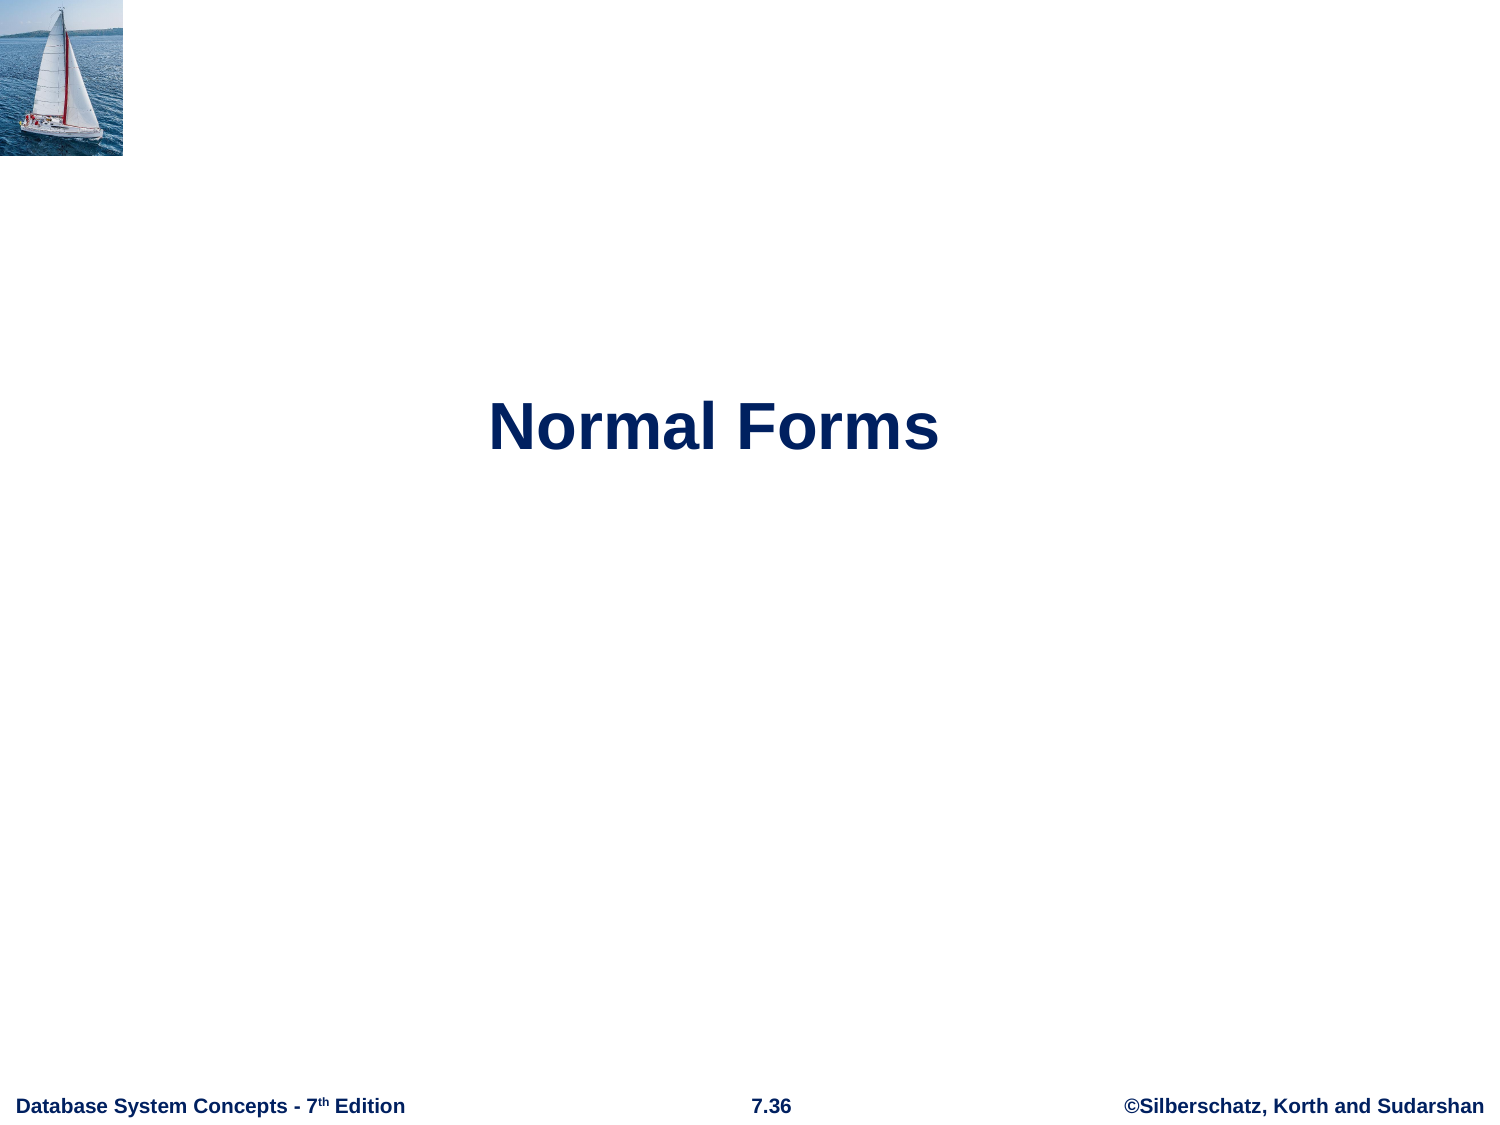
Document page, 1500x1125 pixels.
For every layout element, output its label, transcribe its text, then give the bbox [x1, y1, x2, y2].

picture [0, 0, 123, 156]
list Normal Forms [473, 375, 1114, 618]
